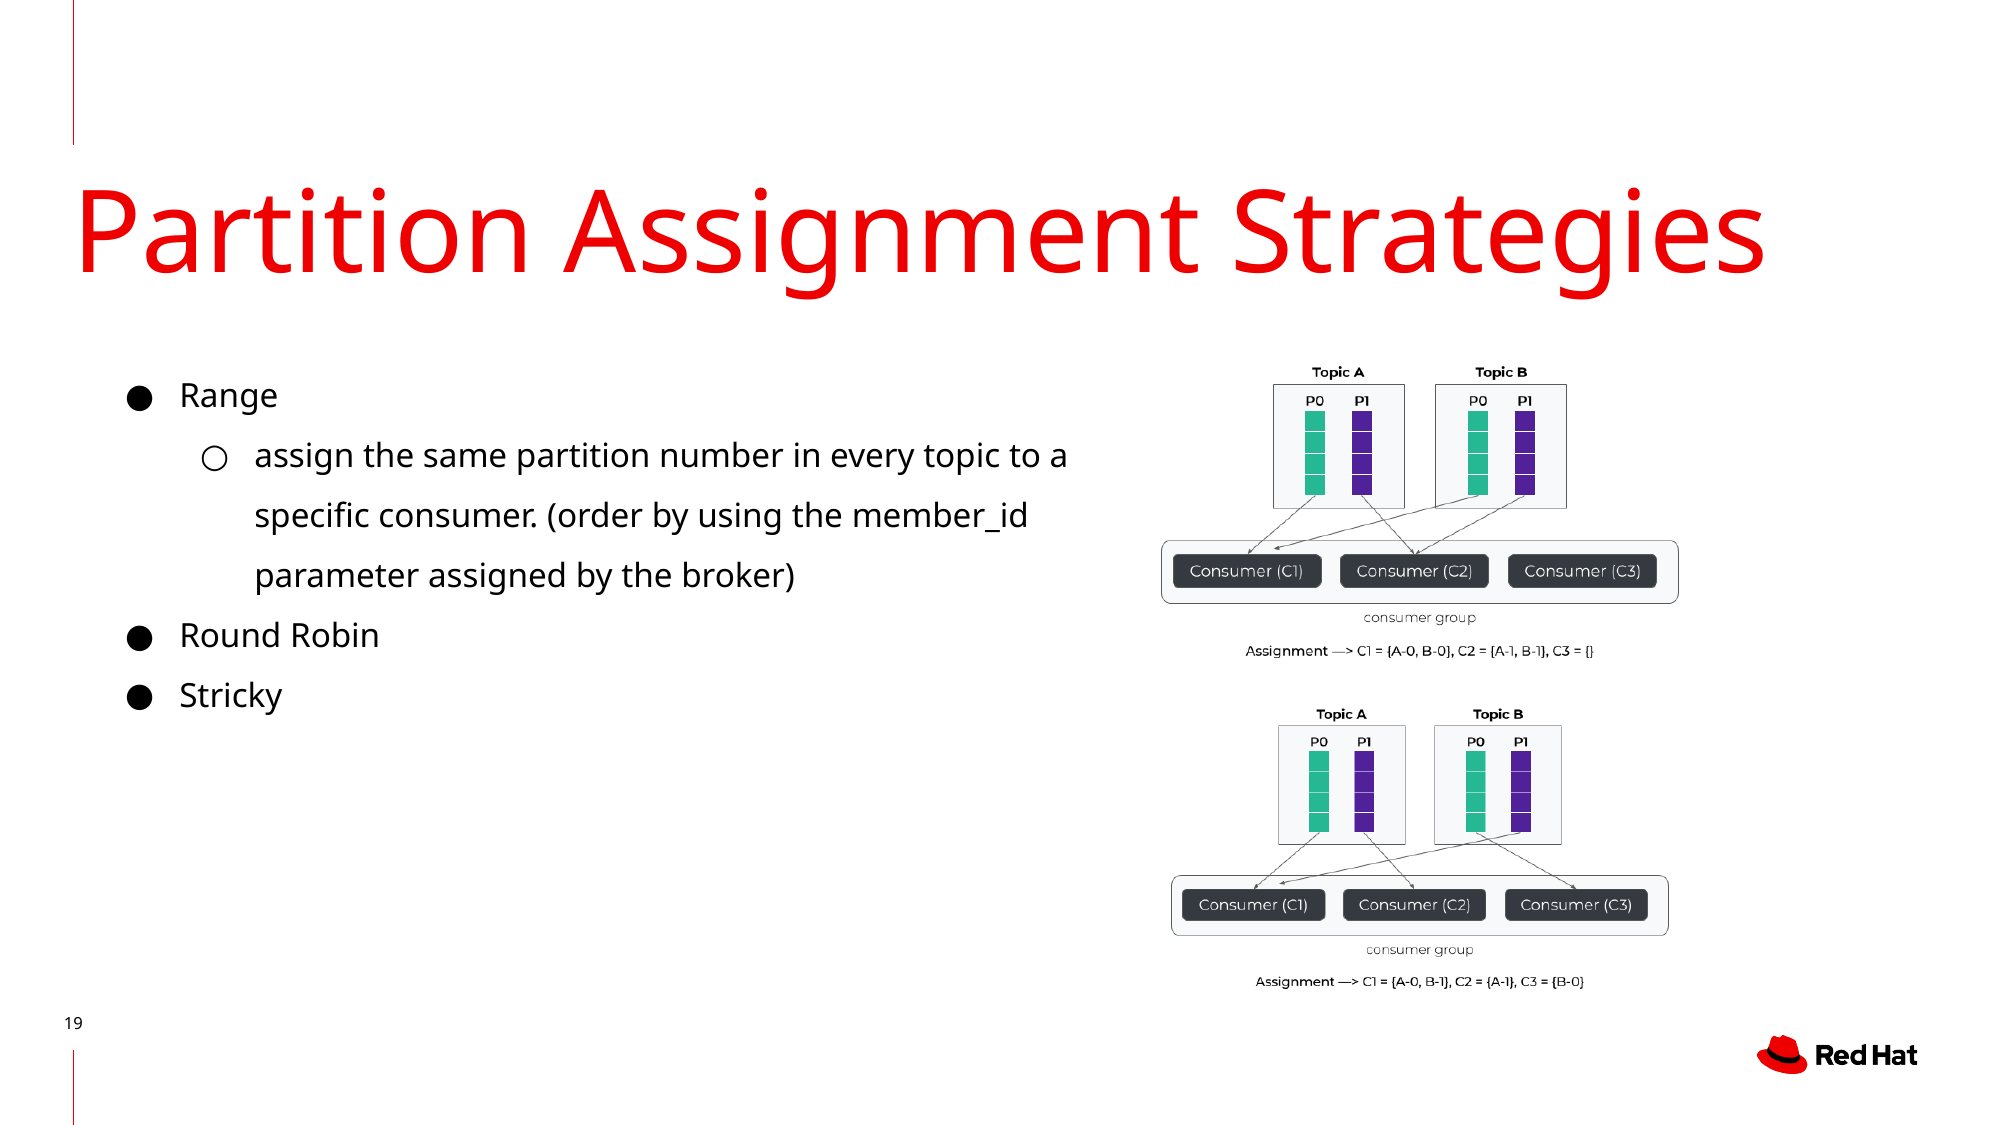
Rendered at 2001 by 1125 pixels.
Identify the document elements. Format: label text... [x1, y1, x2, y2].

slide_number ‹#› [13, 1012, 134, 1036]
picture [1757, 1035, 1918, 1074]
text_box Range assign the same partition number in every topic to a specific consumer. (order by using the member_id parameter assigned by the broker) Round Robin Stricky [89, 339, 1113, 729]
picture [1148, 692, 1692, 999]
title Partition Assignment Strategies [0, 143, 1853, 325]
picture [1137, 348, 1703, 668]
